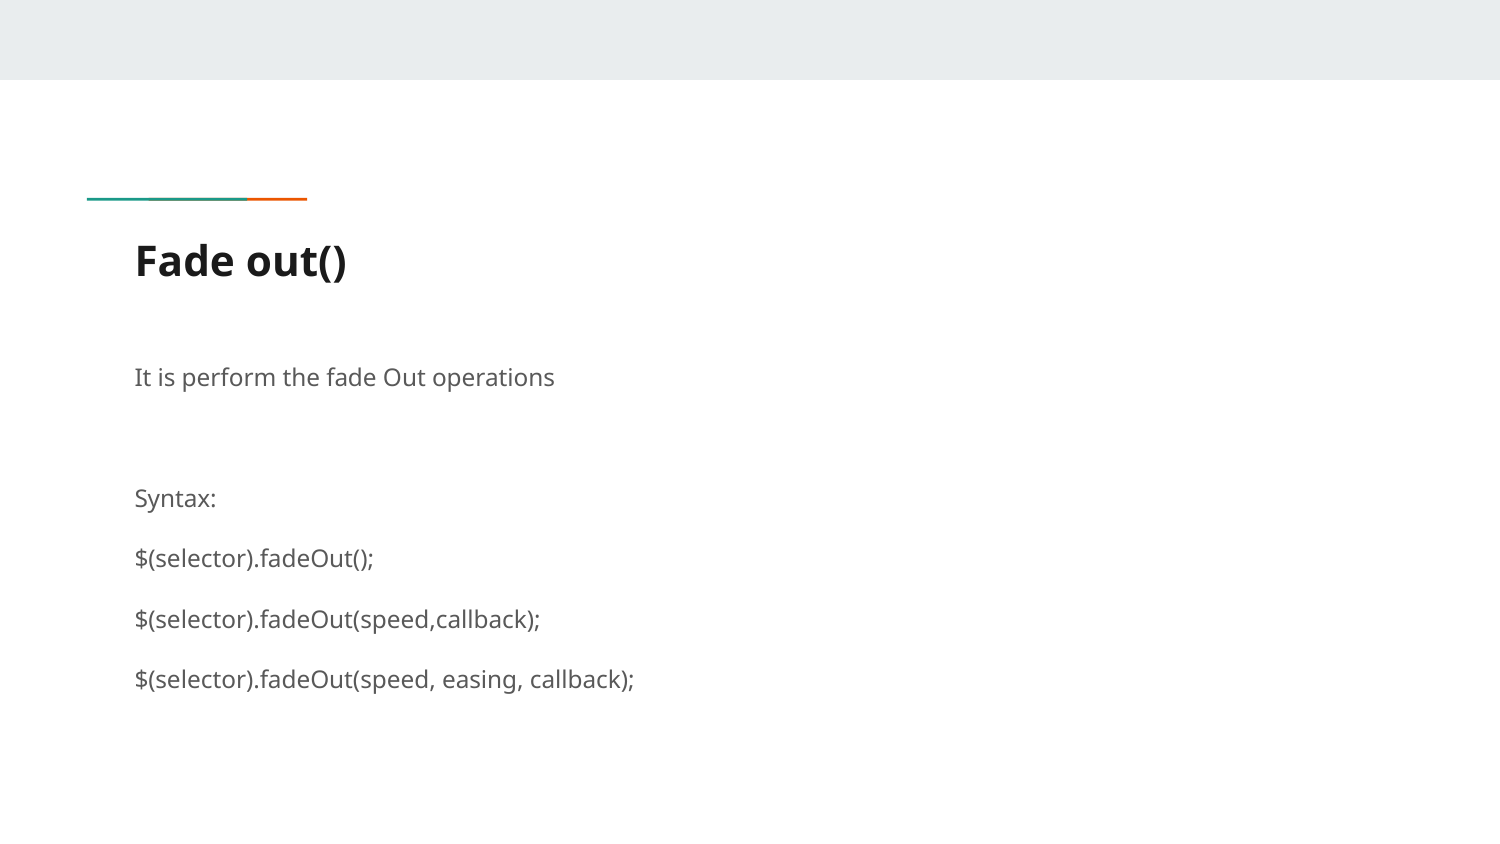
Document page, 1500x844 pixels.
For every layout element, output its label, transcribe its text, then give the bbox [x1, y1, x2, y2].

list It is perform the fade Out operations Syntax: $(selector).fadeOut(); $(selector).fadeOut(speed,callback); $(selector).fadeOut(speed, easing, callback); [119, 341, 1381, 712]
title Fade out() [119, 216, 1381, 305]
